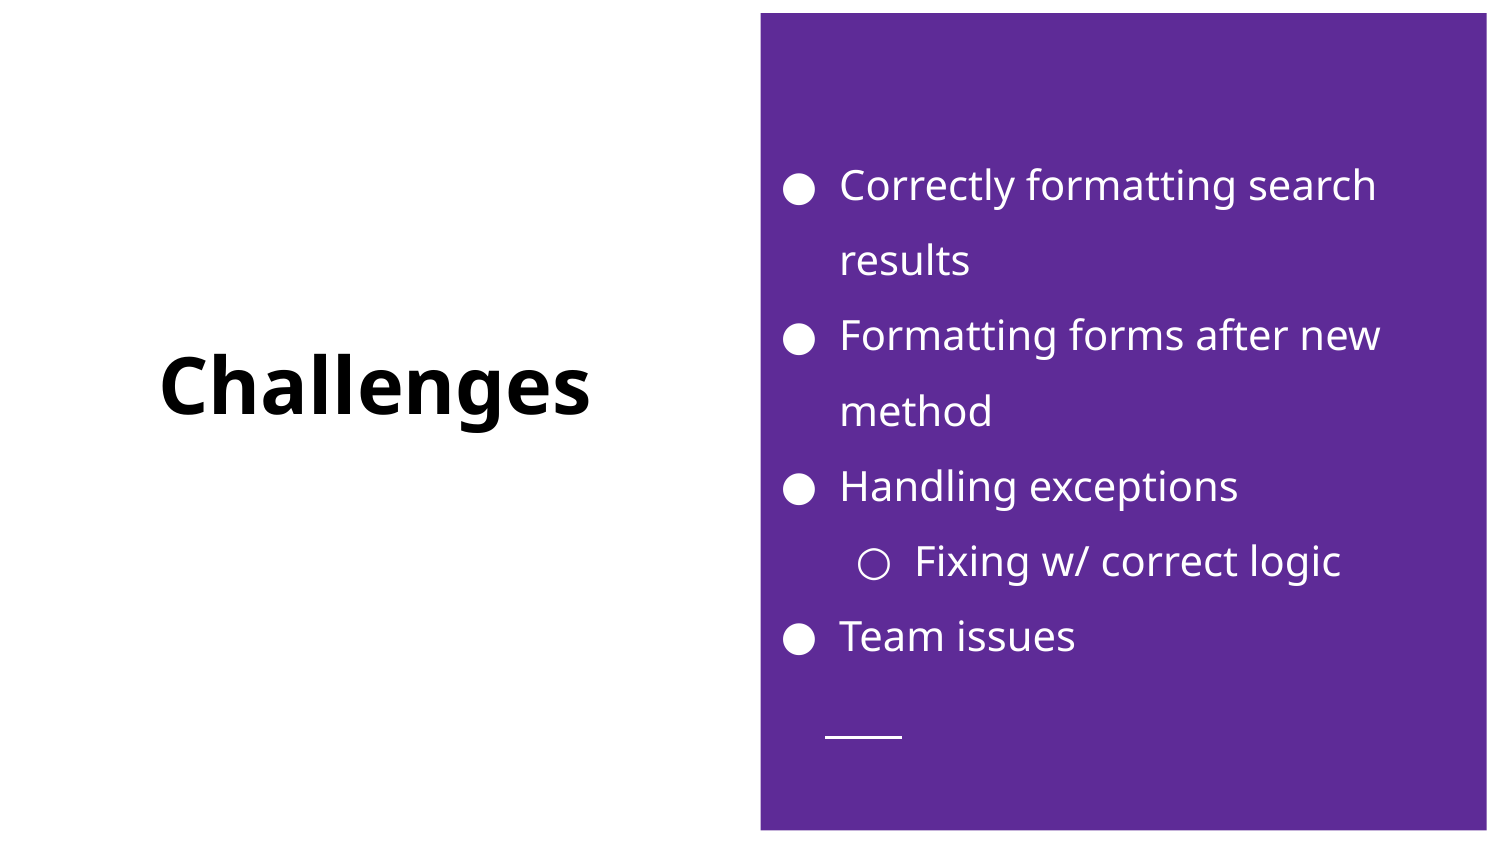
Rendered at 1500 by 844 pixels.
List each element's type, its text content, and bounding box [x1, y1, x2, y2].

title Challenges [43, 193, 708, 446]
list Correctly formatting search results Formatting forms after new method Handling exceptions Fixing w/ correct logic Team issues [749, 118, 1475, 725]
